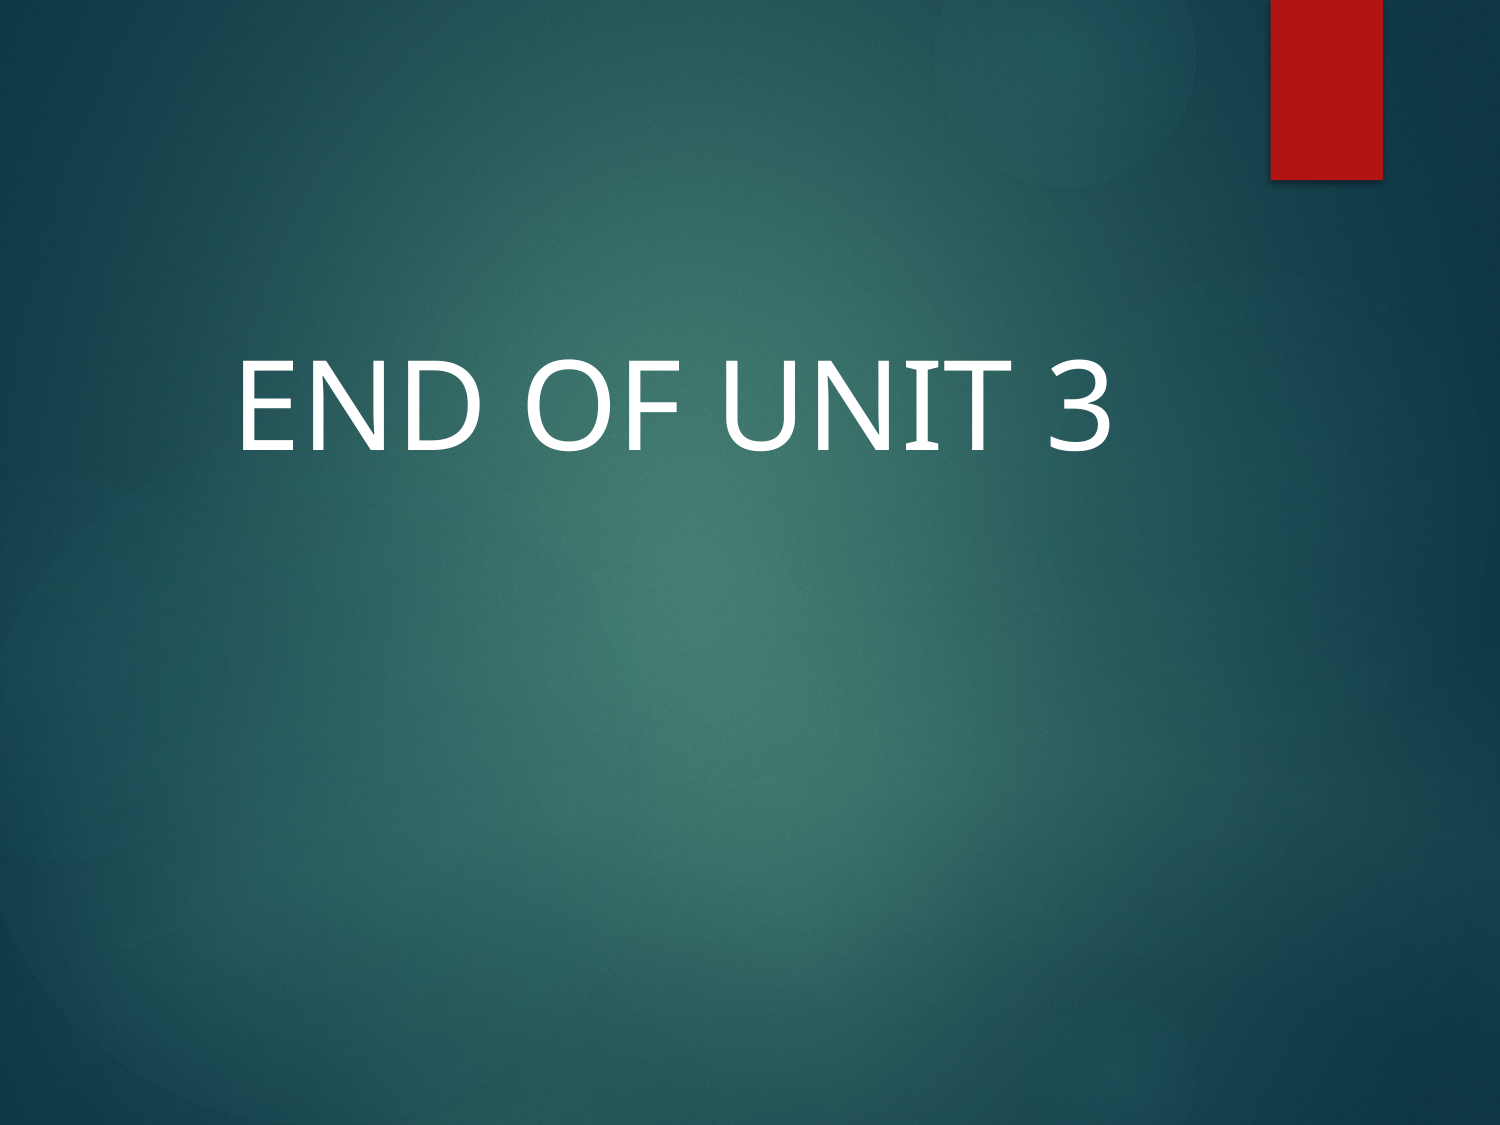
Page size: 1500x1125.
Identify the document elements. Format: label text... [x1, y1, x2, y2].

list END OF UNIT 3 [0, 317, 1350, 1038]
